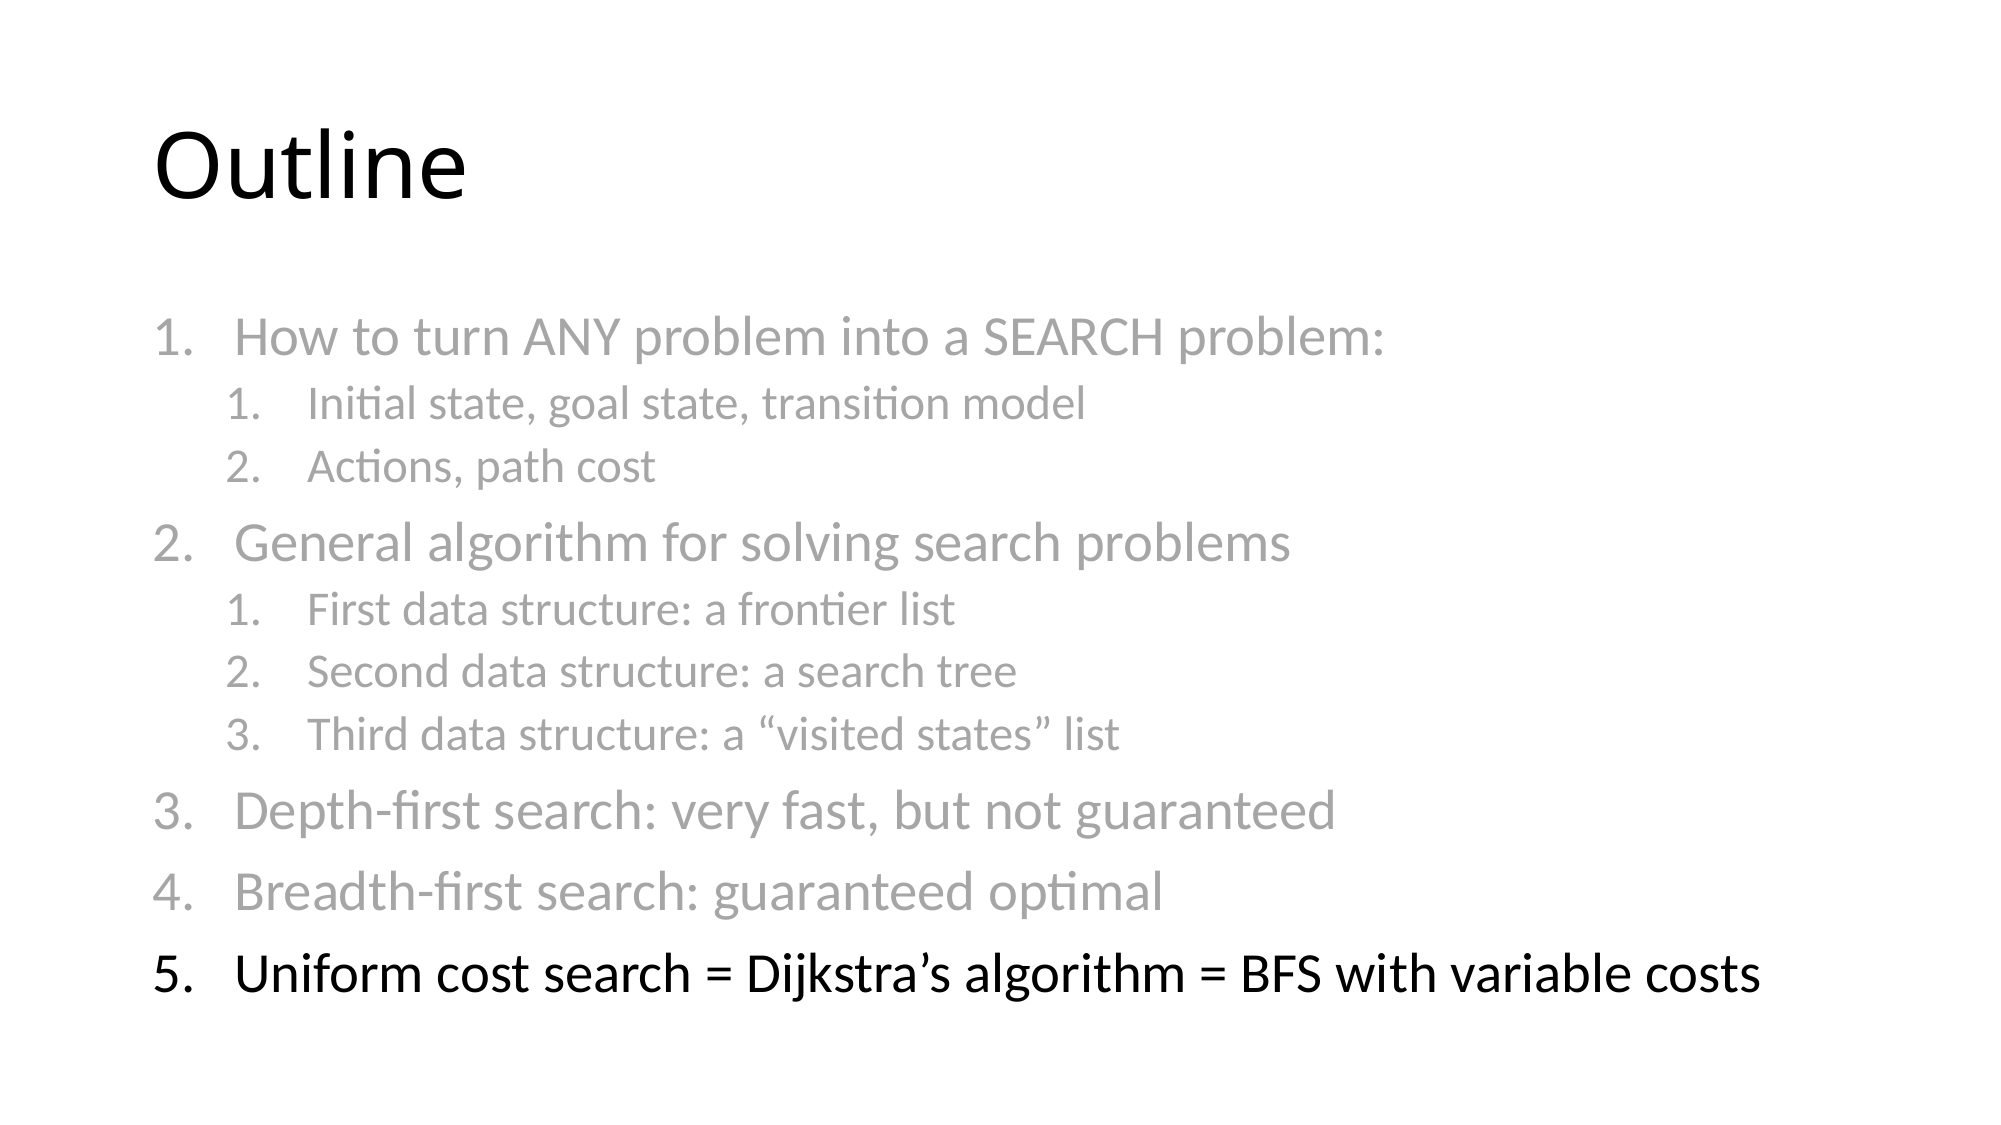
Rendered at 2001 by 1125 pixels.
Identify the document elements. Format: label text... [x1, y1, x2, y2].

title Outline [137, 59, 1863, 278]
list How to turn ANY problem into a SEARCH problem: Initial state, goal state, transition model Actions, path cost General algorithm for solving search problems First data structure: a frontier list Second data structure: a search tree Third data structure: a “visited states” list Depth-first search: very fast, but not guaranteed Breadth-first search: guaranteed optimal Uniform cost search = Dijkstra’s algorithm = BFS with variable costs [137, 299, 1863, 1014]
